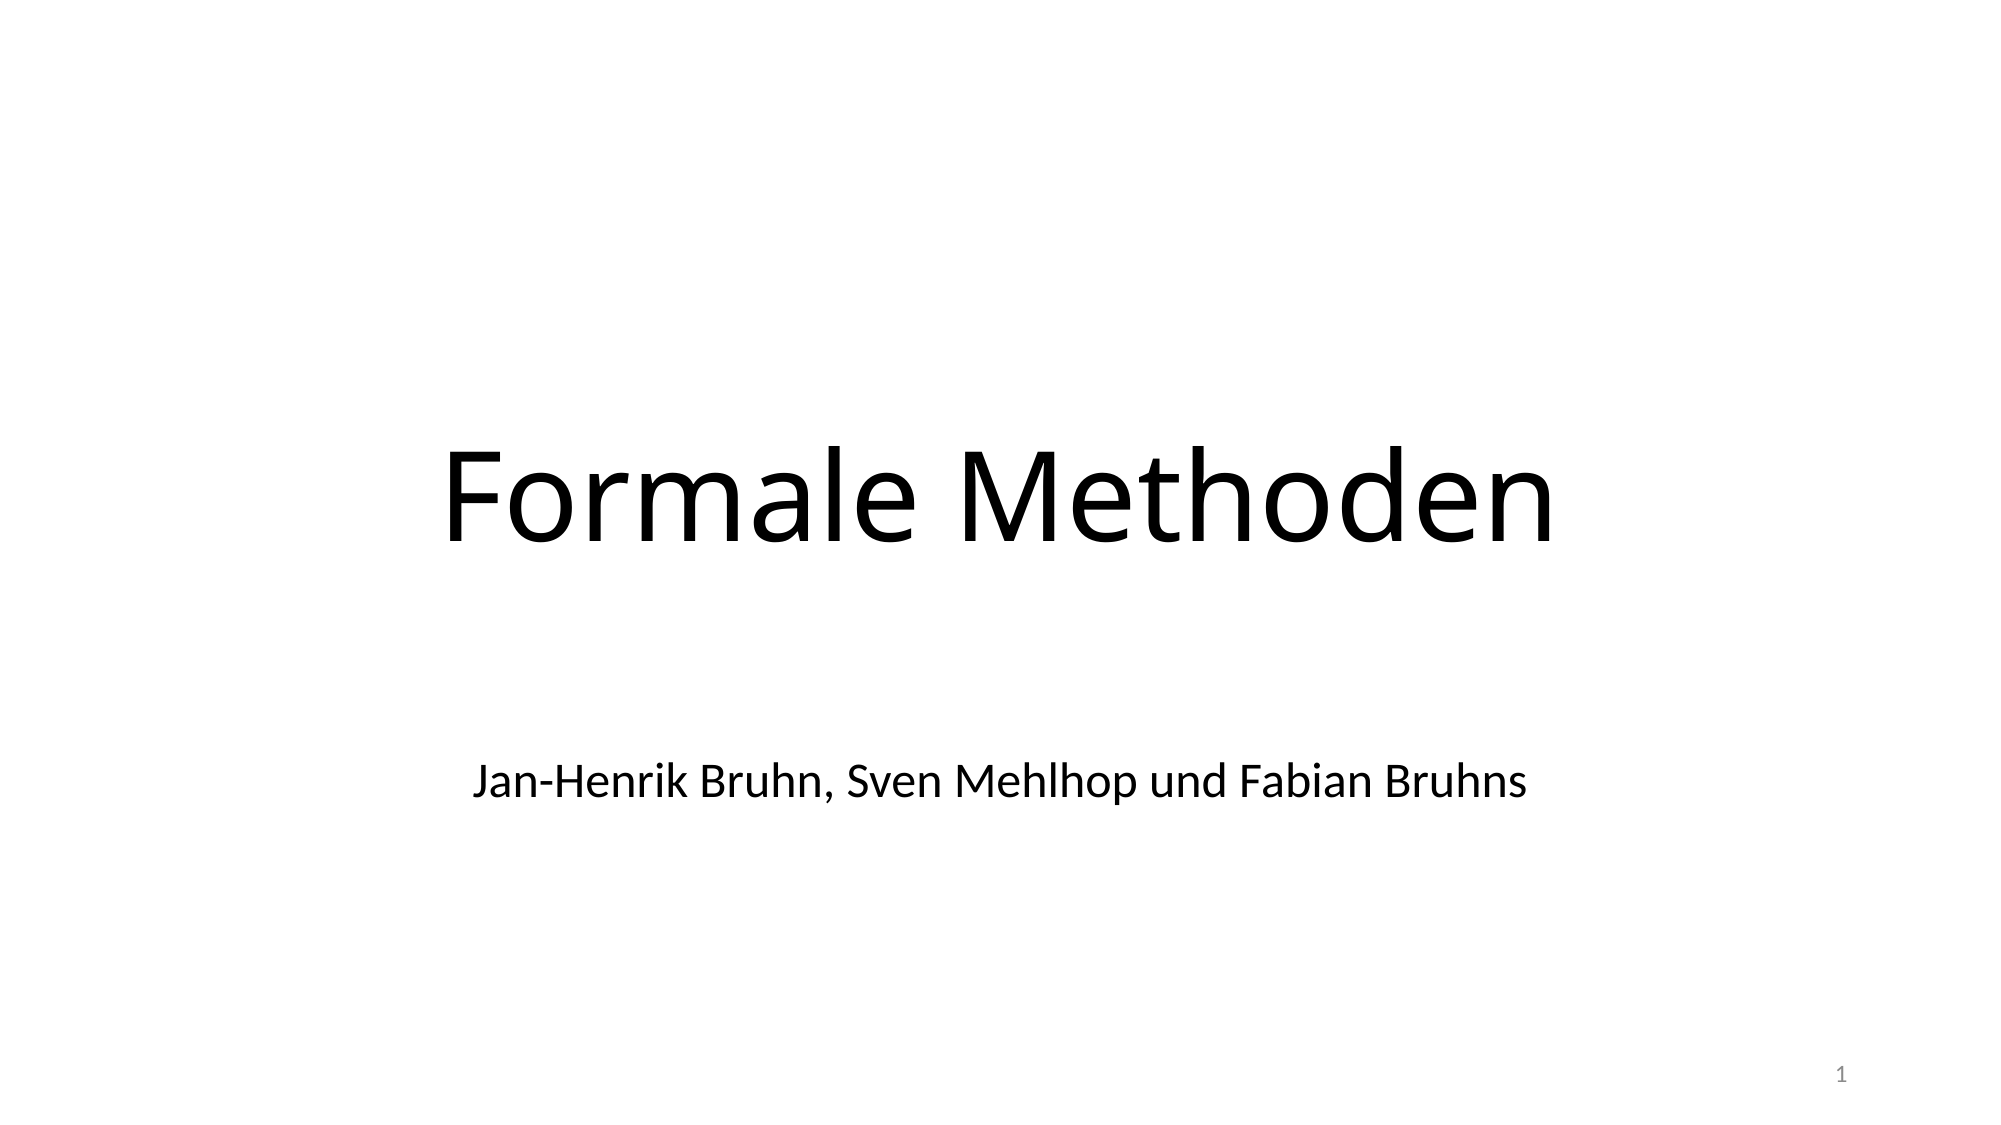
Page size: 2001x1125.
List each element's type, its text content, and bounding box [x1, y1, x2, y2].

title Formale Methoden [249, 184, 1750, 576]
slide_number 1 [1412, 1042, 1863, 1103]
subtitle Jan-Henrik Bruhn, Sven Mehlhop und Fabian Bruhns [249, 590, 1750, 863]
